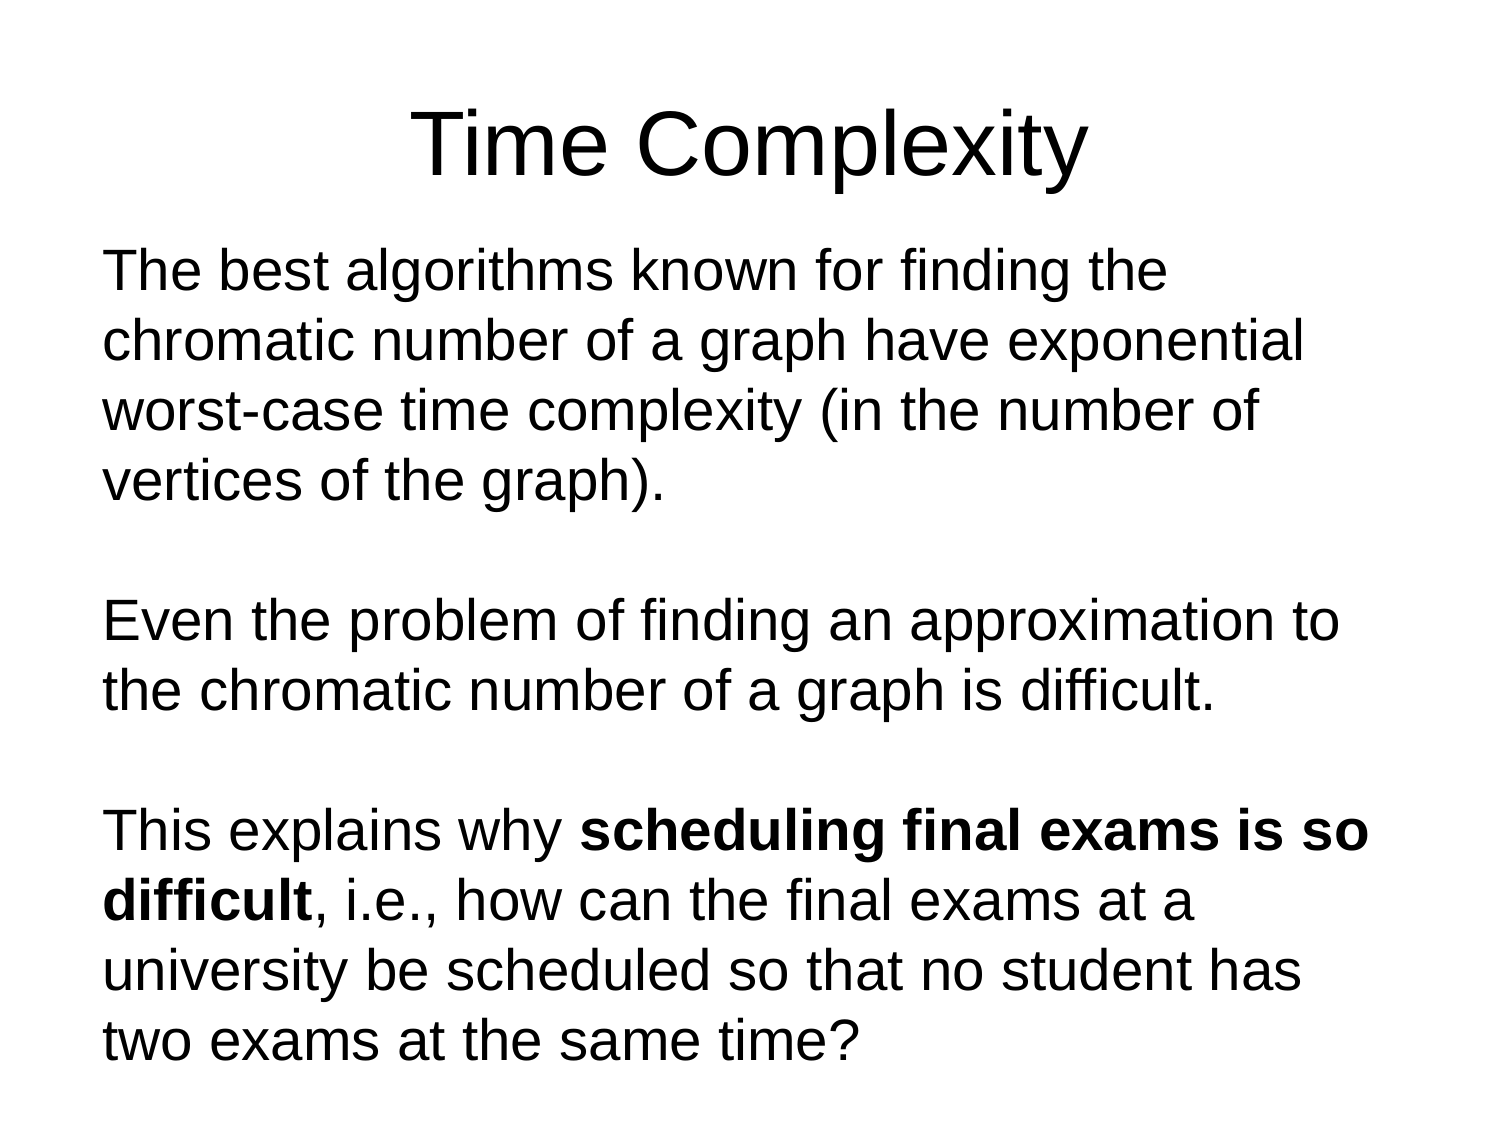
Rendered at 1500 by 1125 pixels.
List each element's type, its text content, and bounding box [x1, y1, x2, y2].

title Time Complexity [75, 45, 1425, 233]
text_box The best algorithms known for finding the chromatic number of a graph have exponential worst-case time complexity (in the number of vertices of the graph). Even the problem of finding an approximation to the chromatic number of a graph is difficult. This explains why scheduling final exams is so difficult, i.e., how can the final exams at a university be scheduled so that no student has two exams at the same time? [87, 224, 1388, 1080]
